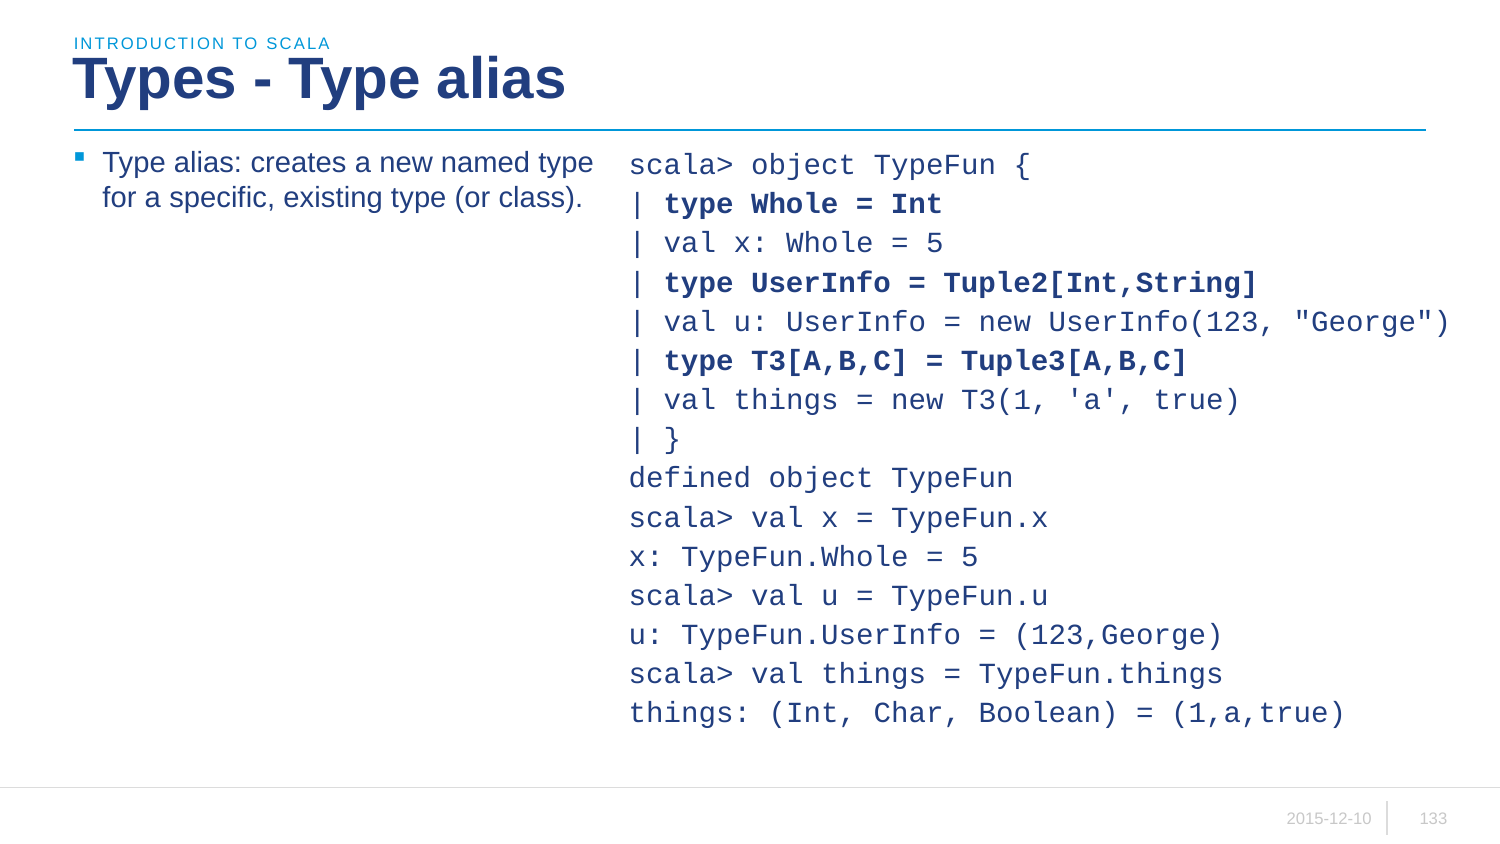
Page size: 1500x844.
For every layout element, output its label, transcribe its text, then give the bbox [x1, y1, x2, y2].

list Type alias: creates a new named type for a specific, existing type (or class). [72, 143, 621, 775]
text_box scala> object TypeFun { | type Whole = Int | val x: Whole = 5 | type UserInfo = Tuple2[Int,String] | val u: UserInfo = new UserInfo(123, "George") | type T3[A,B,C] = Tuple3[A,B,C] | val things = new T3(1, 'a', true) | } defined object TypeFun scala> val x = TypeFun.x x: TypeFun.Whole = 5 scala> val u = TypeFun.u u: TypeFun.UserInfo = (123,George) scala> val things = TypeFun.things things: (Int, Char, Boolean) = (1,a,true) [598, 145, 1472, 752]
title Types - Type alias [72, 75, 1171, 112]
list introduction to scala [73, 32, 1172, 53]
